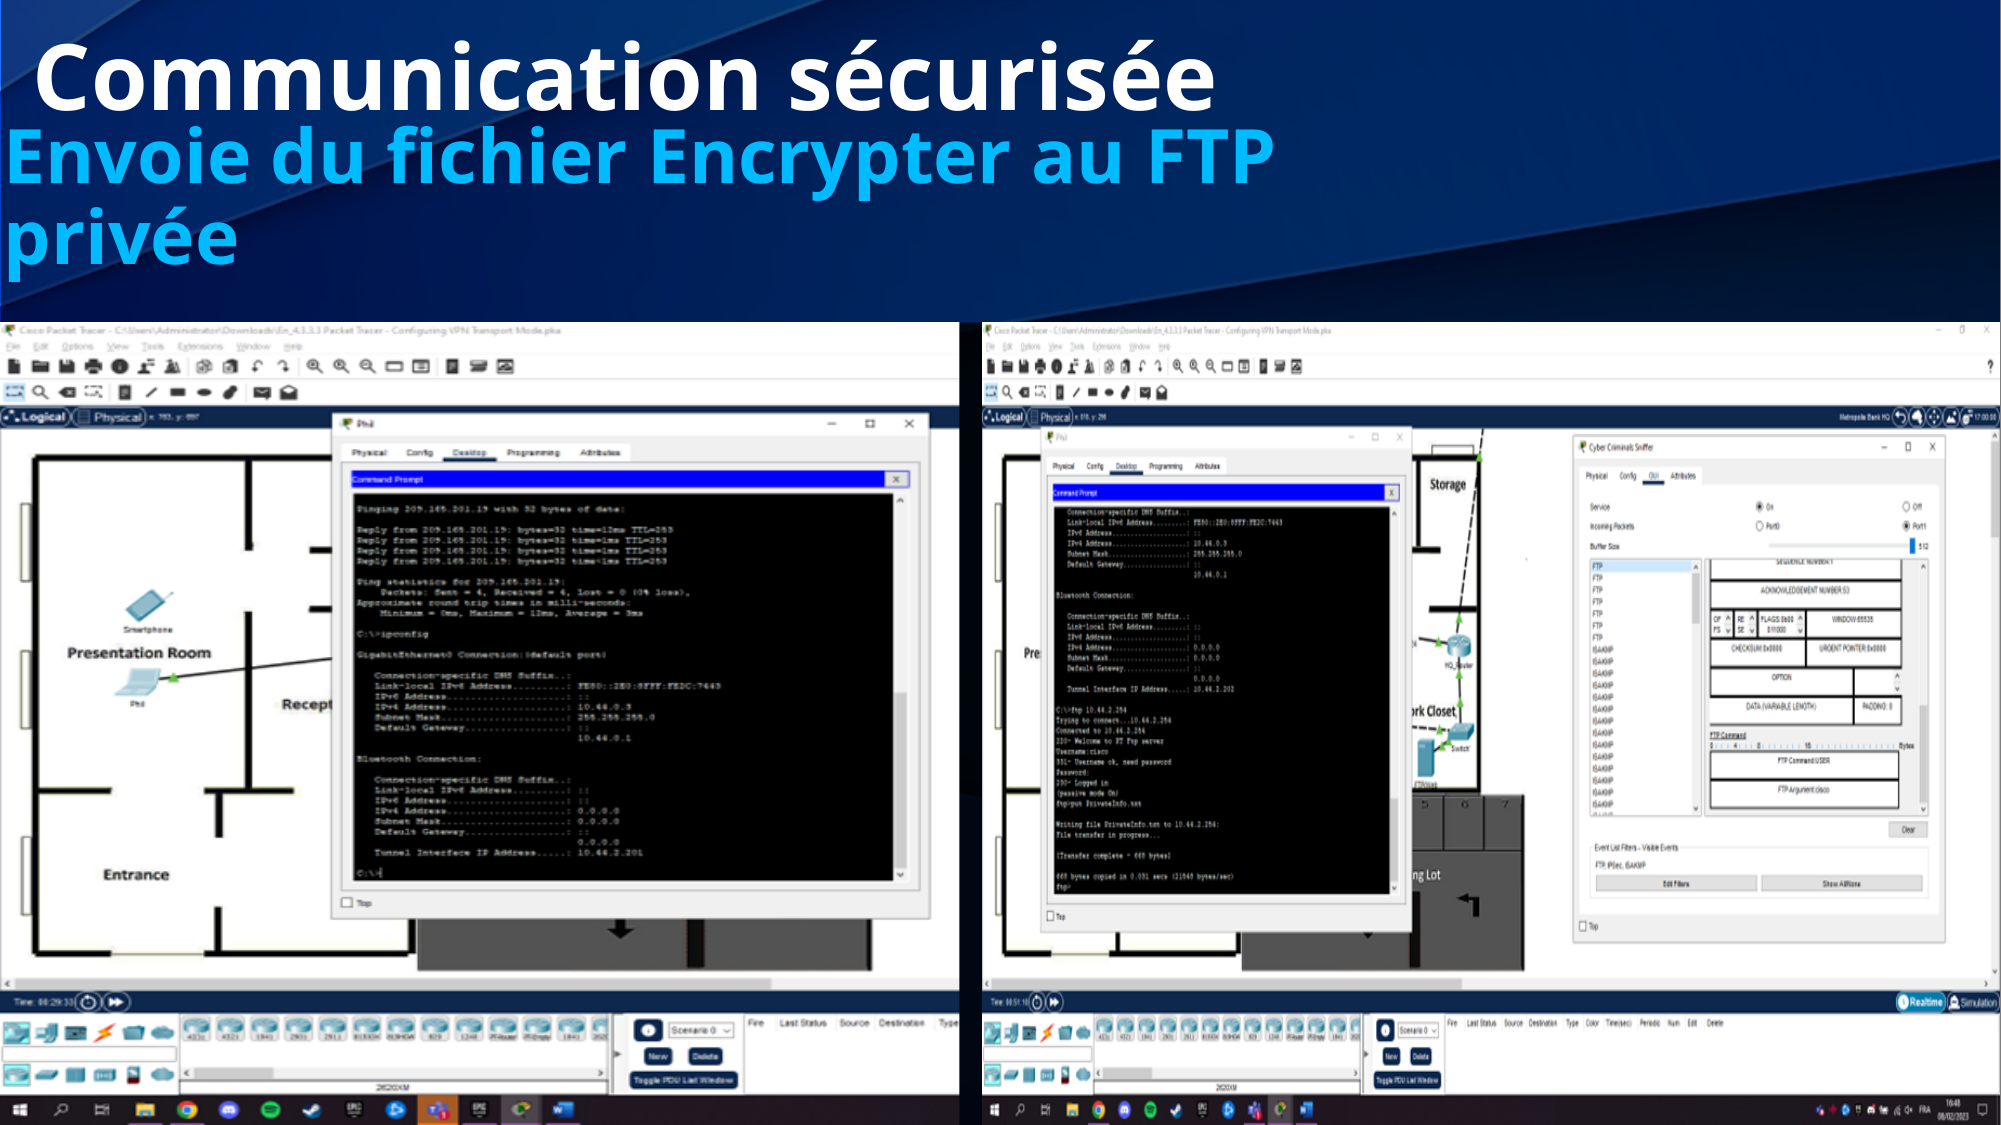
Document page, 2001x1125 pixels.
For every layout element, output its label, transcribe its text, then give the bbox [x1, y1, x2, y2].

title Communication sécurisée [32, 39, 1758, 131]
picture [0, 0, 2000, 1125]
text_box Envoie du fichier Encrypter au FTP privée [0, 213, 1406, 289]
